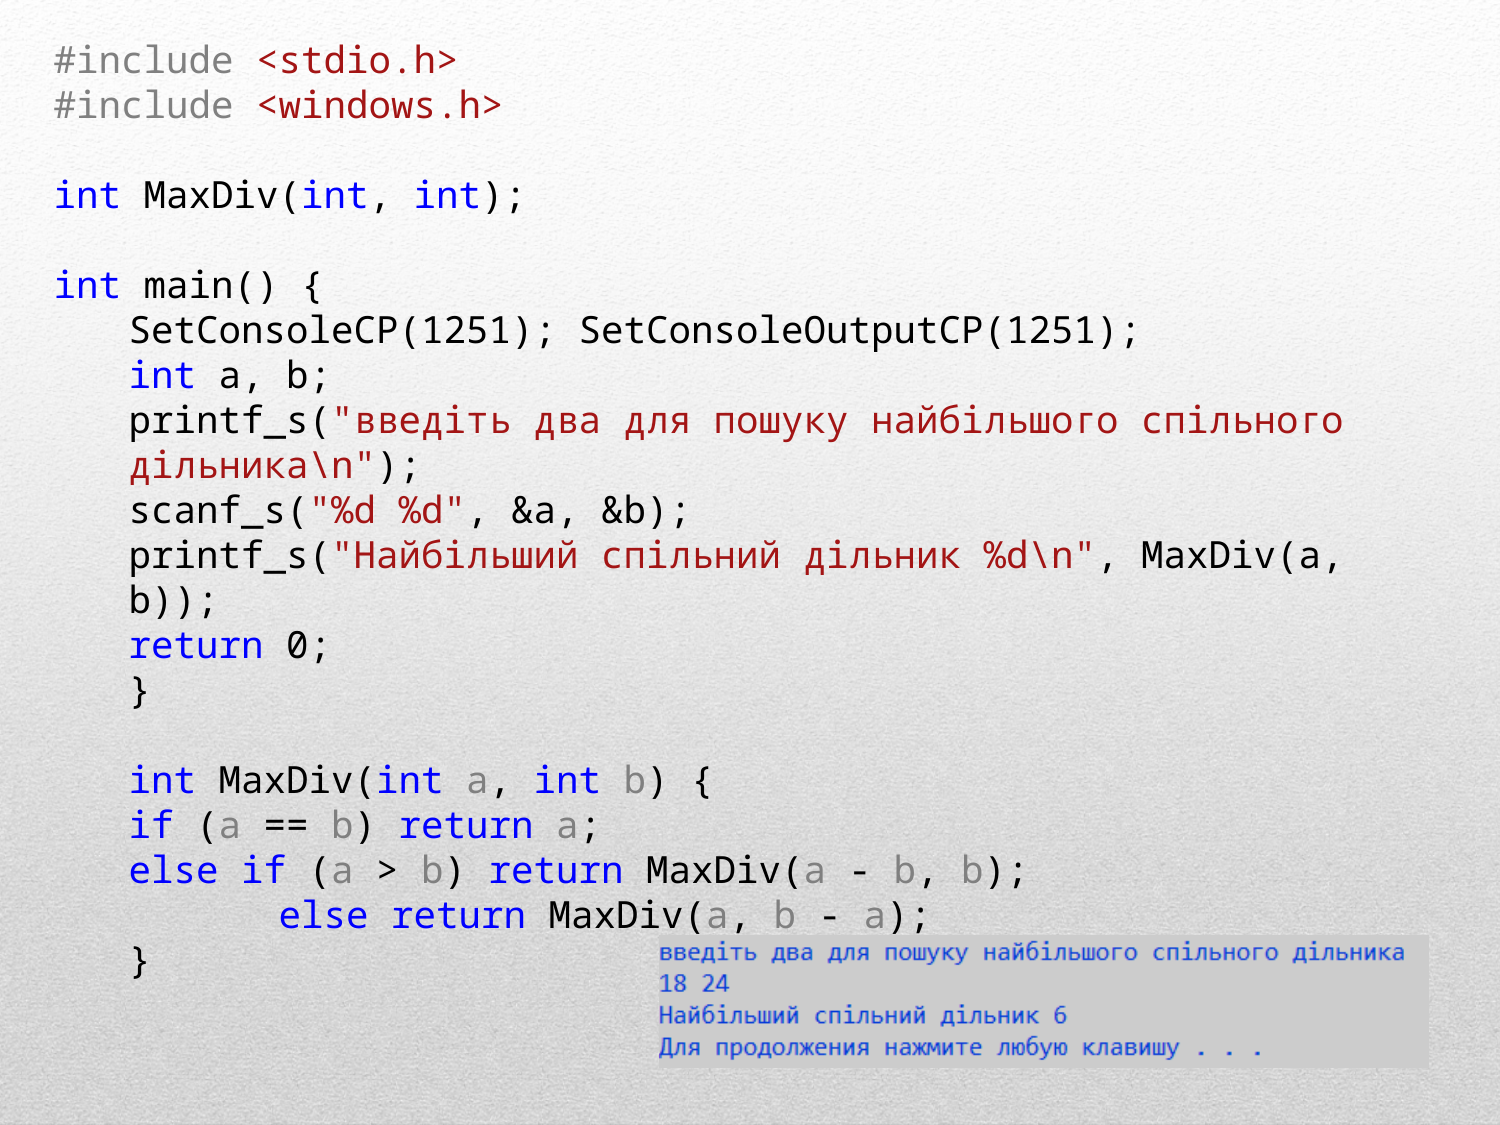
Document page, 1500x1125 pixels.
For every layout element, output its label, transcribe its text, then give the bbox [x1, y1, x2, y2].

picture [658, 935, 1429, 1068]
text_box #include <stdio.h> #include <windows.h> int MaxDiv(int, int); int main() { SetConsoleCP(1251); SetConsoleOutputCP(1251); int a, b; printf_s("введіть два для пошуку найбільшого спільного дільника\n"); scanf_s("%d %d", &a, &b); printf_s("Найбільший спільний дільник %d\n", MaxDiv(a, b)); return 0; } int MaxDiv(int a, int b) { if (a == b) return a; else if (a > b) return MaxDiv(a - b, b); else return MaxDiv(a, b - a); } [39, 28, 1364, 989]
